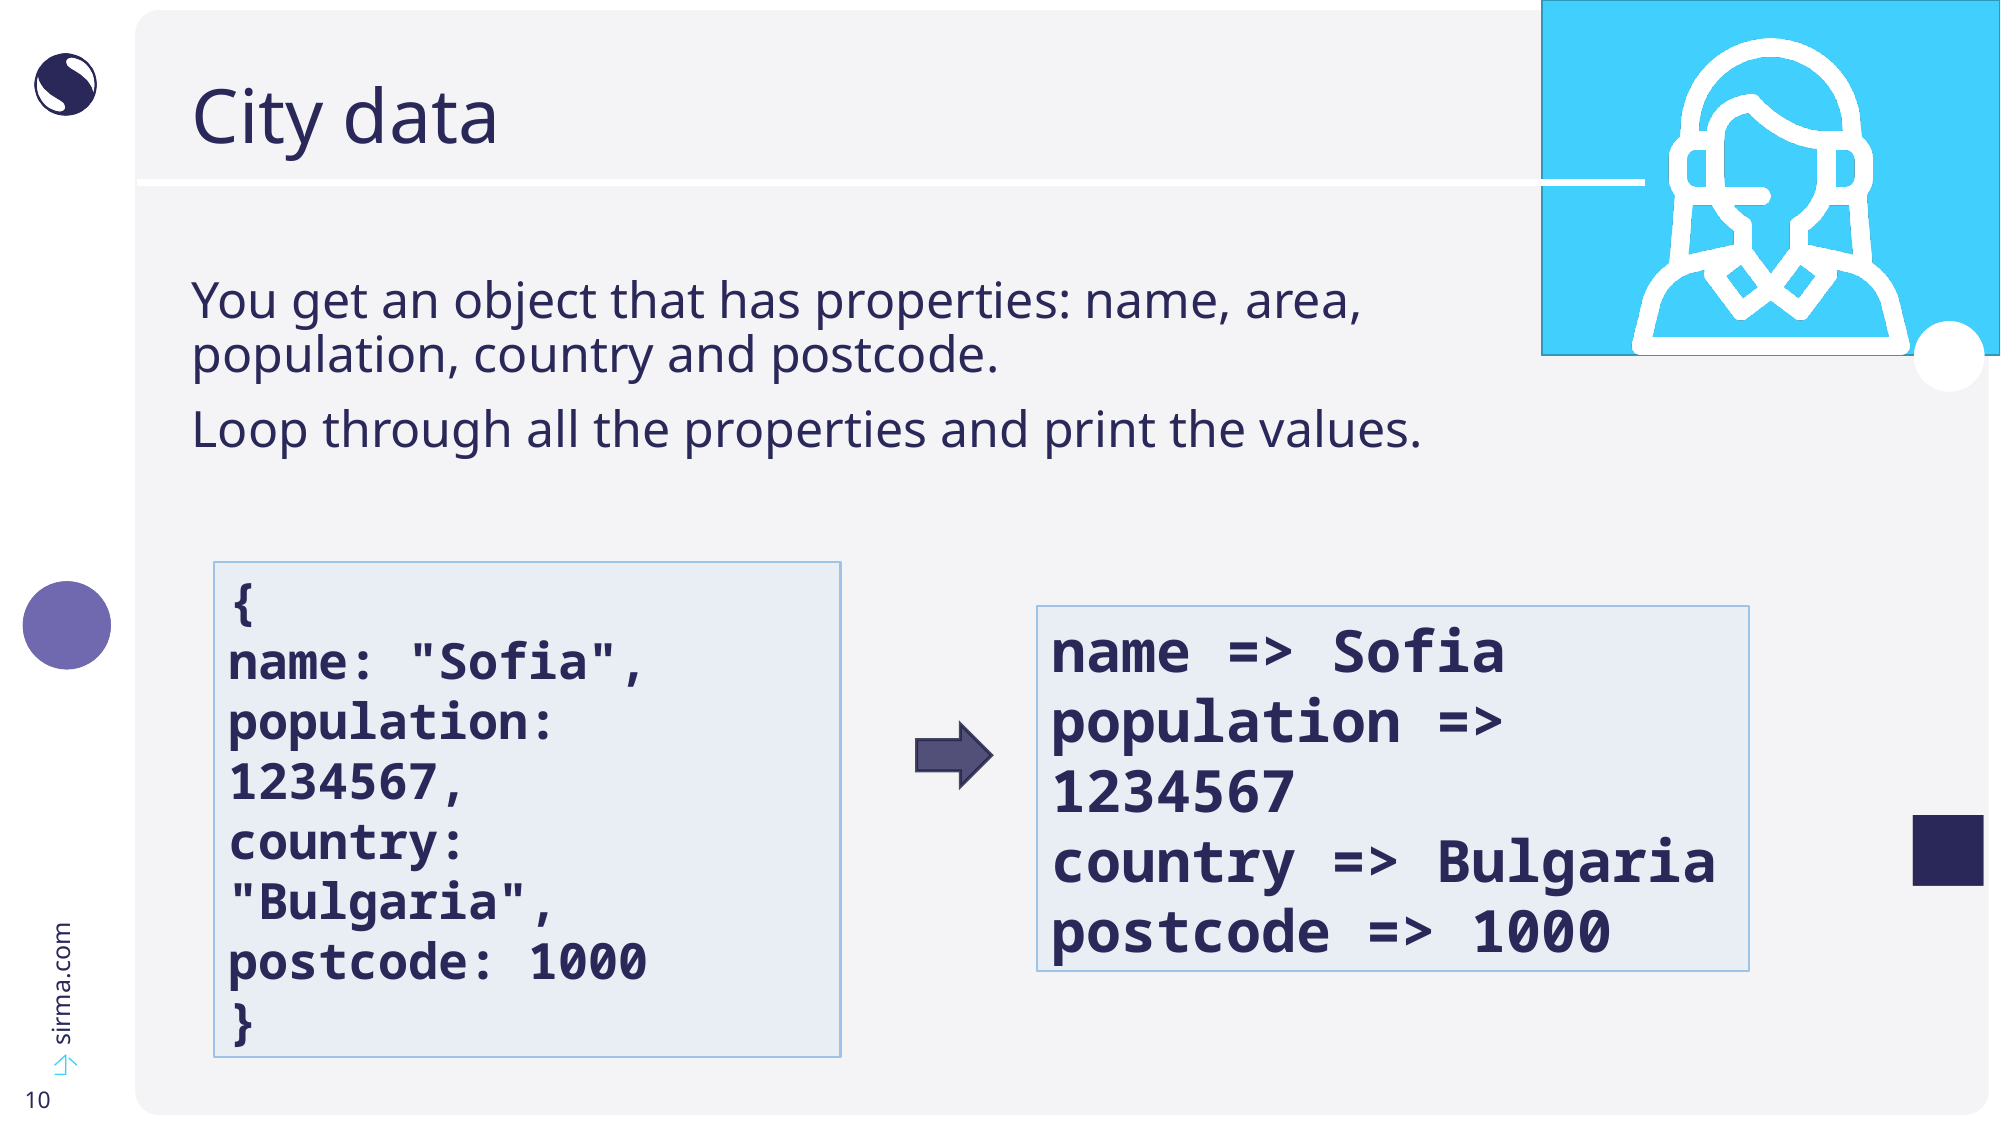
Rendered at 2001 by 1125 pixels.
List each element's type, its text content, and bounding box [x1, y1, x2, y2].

list You get an object that has properties: name, area, population, country and postcode. Loop through all the properties and print the values. [176, 267, 1901, 1042]
picture [1612, 38, 1929, 355]
picture [34, 53, 97, 116]
text_box [915, 721, 994, 789]
title City data [176, 59, 1645, 179]
text_box name => Sofia population => 1234567 country => Bulgaria postcode => 1000 [1037, 606, 1749, 971]
text_box { name: "Sofia", population: 1234567, country: "Bulgaria", postcode: 1000 } [213, 562, 841, 1058]
picture [54, 1054, 77, 1075]
